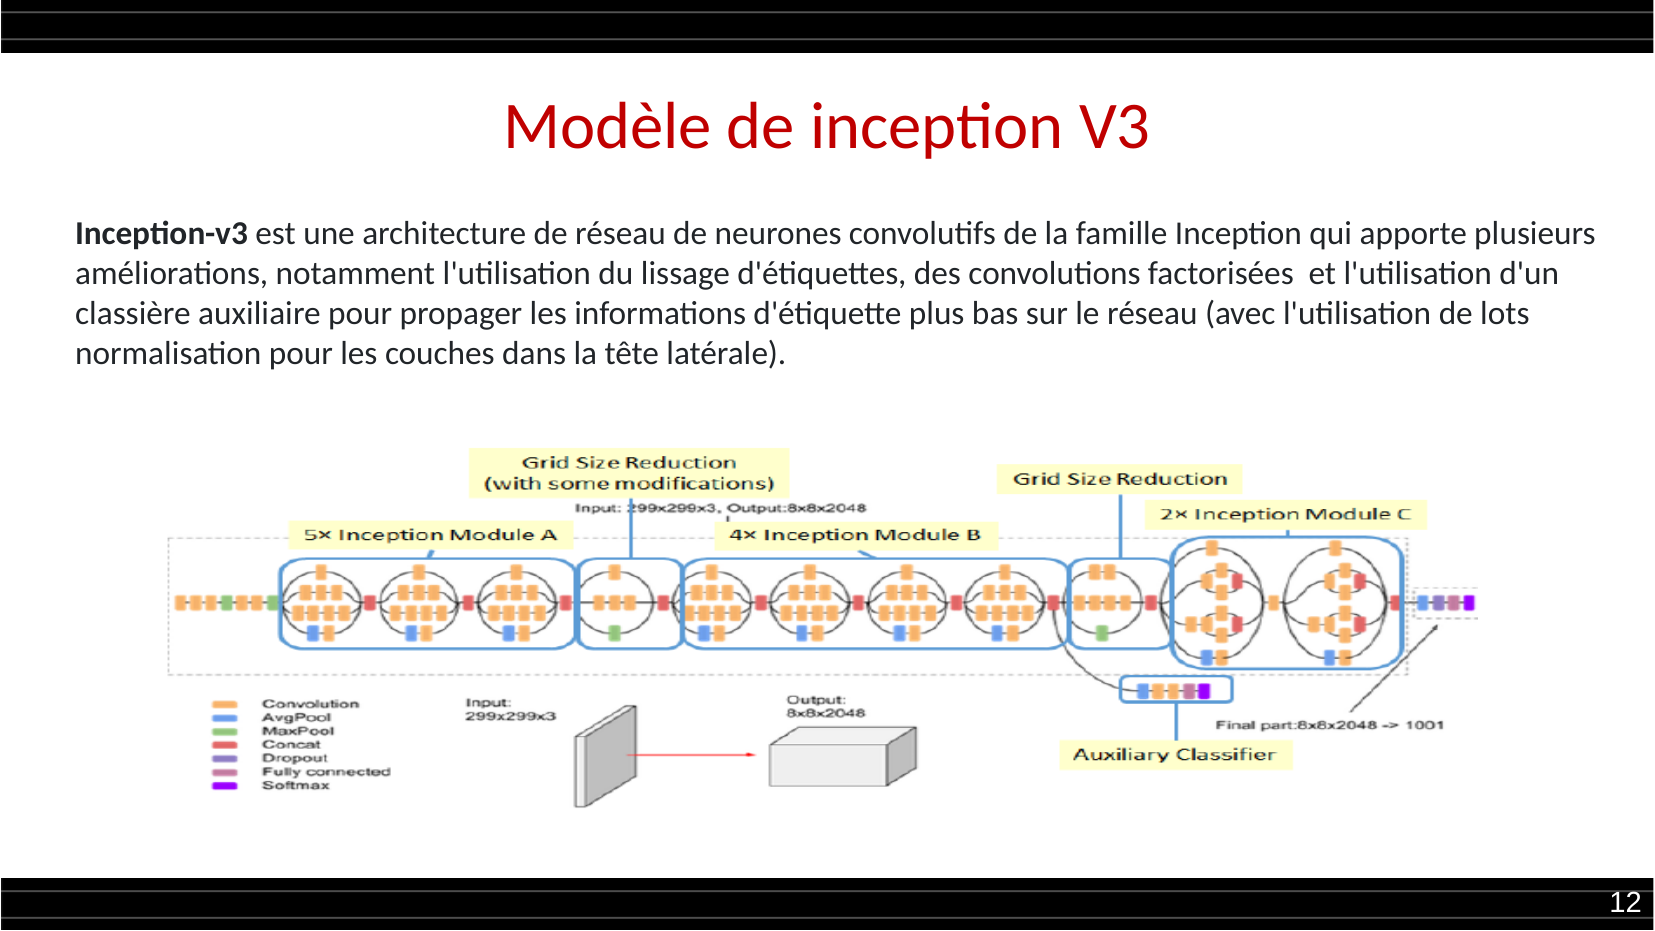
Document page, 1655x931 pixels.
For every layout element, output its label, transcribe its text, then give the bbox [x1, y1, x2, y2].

slide_number 12 [1605, 884, 1646, 931]
list Inception-v3 est une architecture de réseau de neurones convolutifs de la famille Inception qui apporte plusieurs améliorations, notamment l'utilisation du lissage d'étiquettes, des convolutions factorisées et l'utilisation d'un classière auxiliaire pour propager les informations d'étiquette plus bas sur le réseau (avec l'utilisation de lots normalisation pour les couches dans la tête latérale). [75, 211, 1606, 373]
picture [114, 402, 1478, 849]
picture [1, 878, 1654, 930]
picture [1, 0, 1654, 53]
title Modèle de inception V3 [80, 81, 1574, 163]
